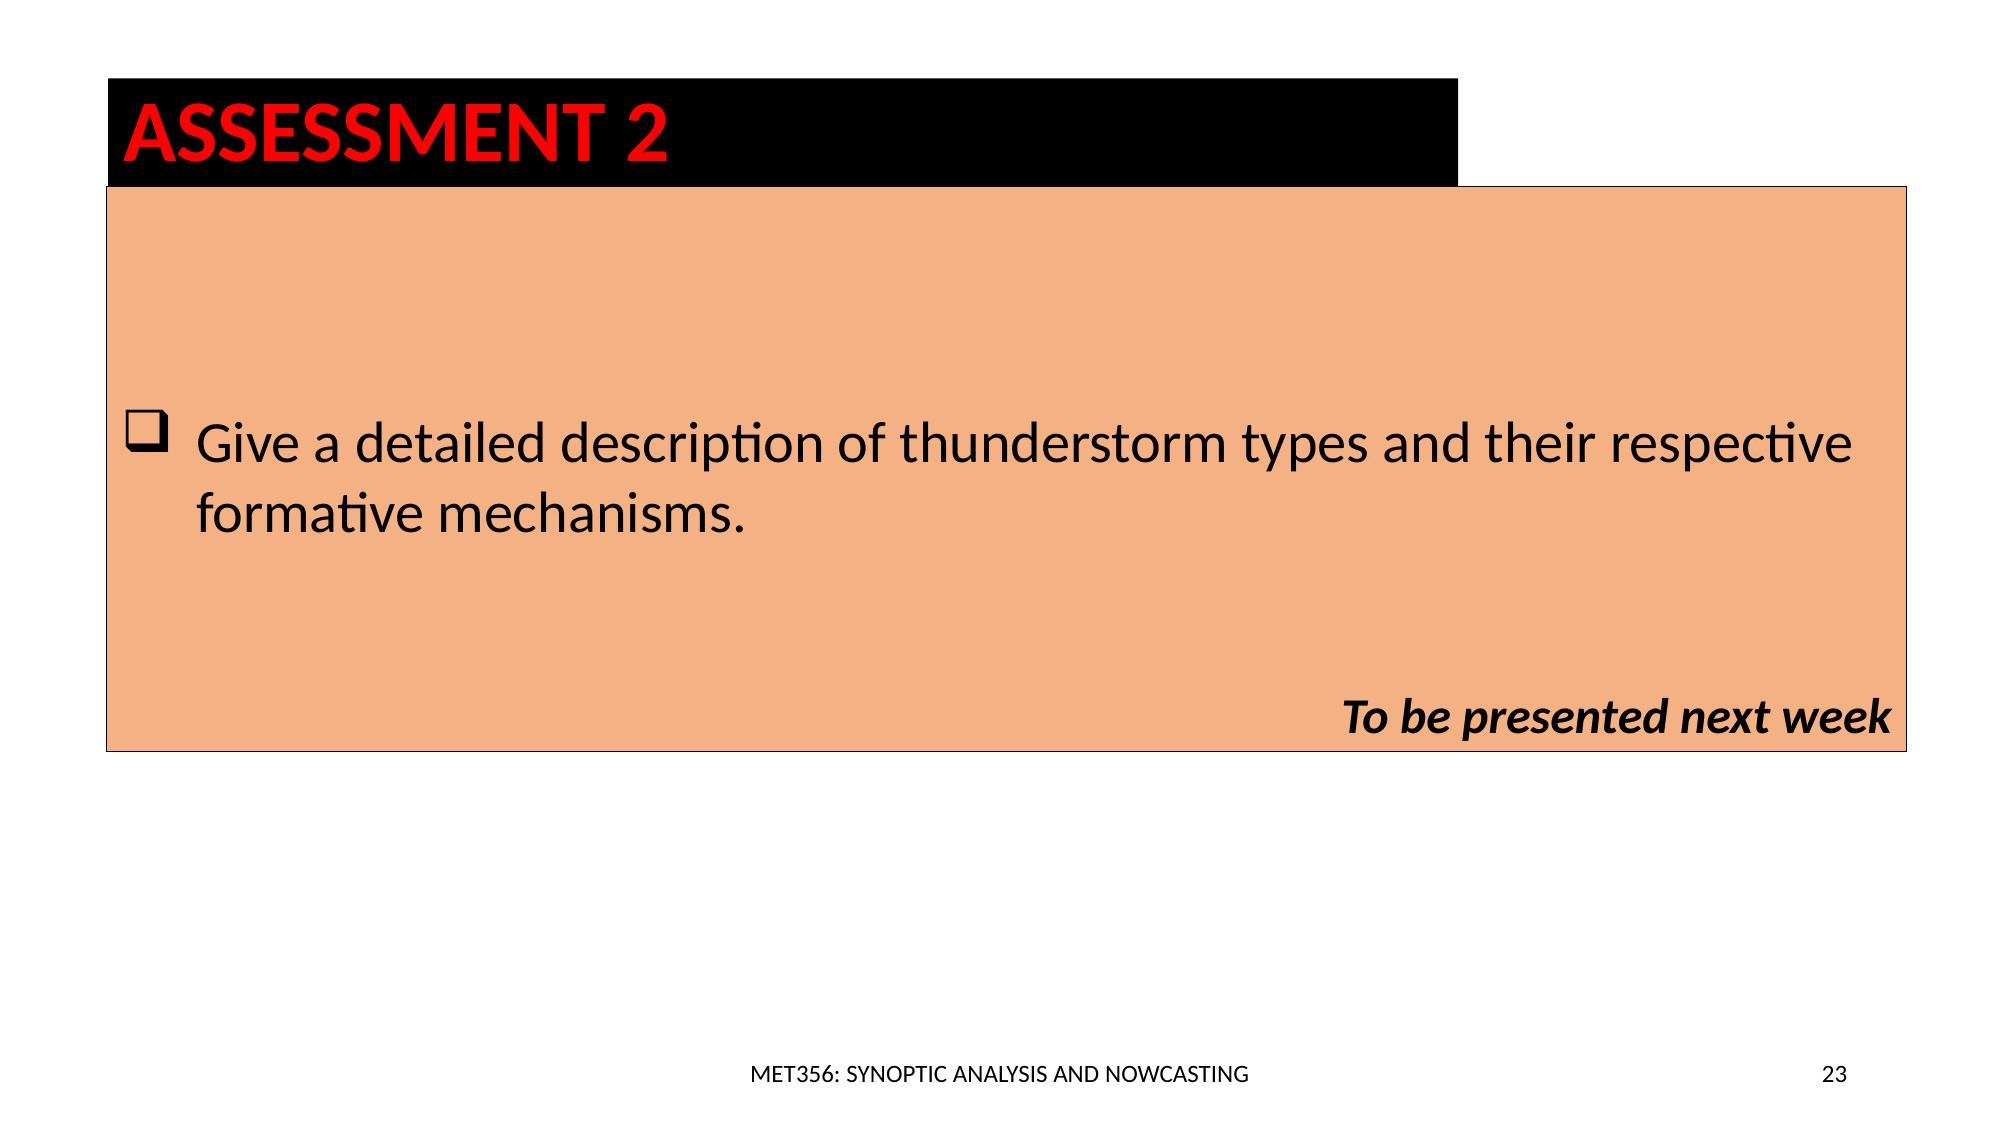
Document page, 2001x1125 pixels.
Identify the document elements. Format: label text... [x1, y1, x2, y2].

slide_number 23 [1412, 1042, 1863, 1103]
footer MET356: SYNOPTIC ANALYSIS AND NOWCASTING [662, 1042, 1338, 1103]
title ASSESSMENT 2 [108, 78, 1459, 186]
text_box Give a detailed description of thunderstorm types and their respective formative mechanisms. To be presented next week [106, 186, 1907, 752]
